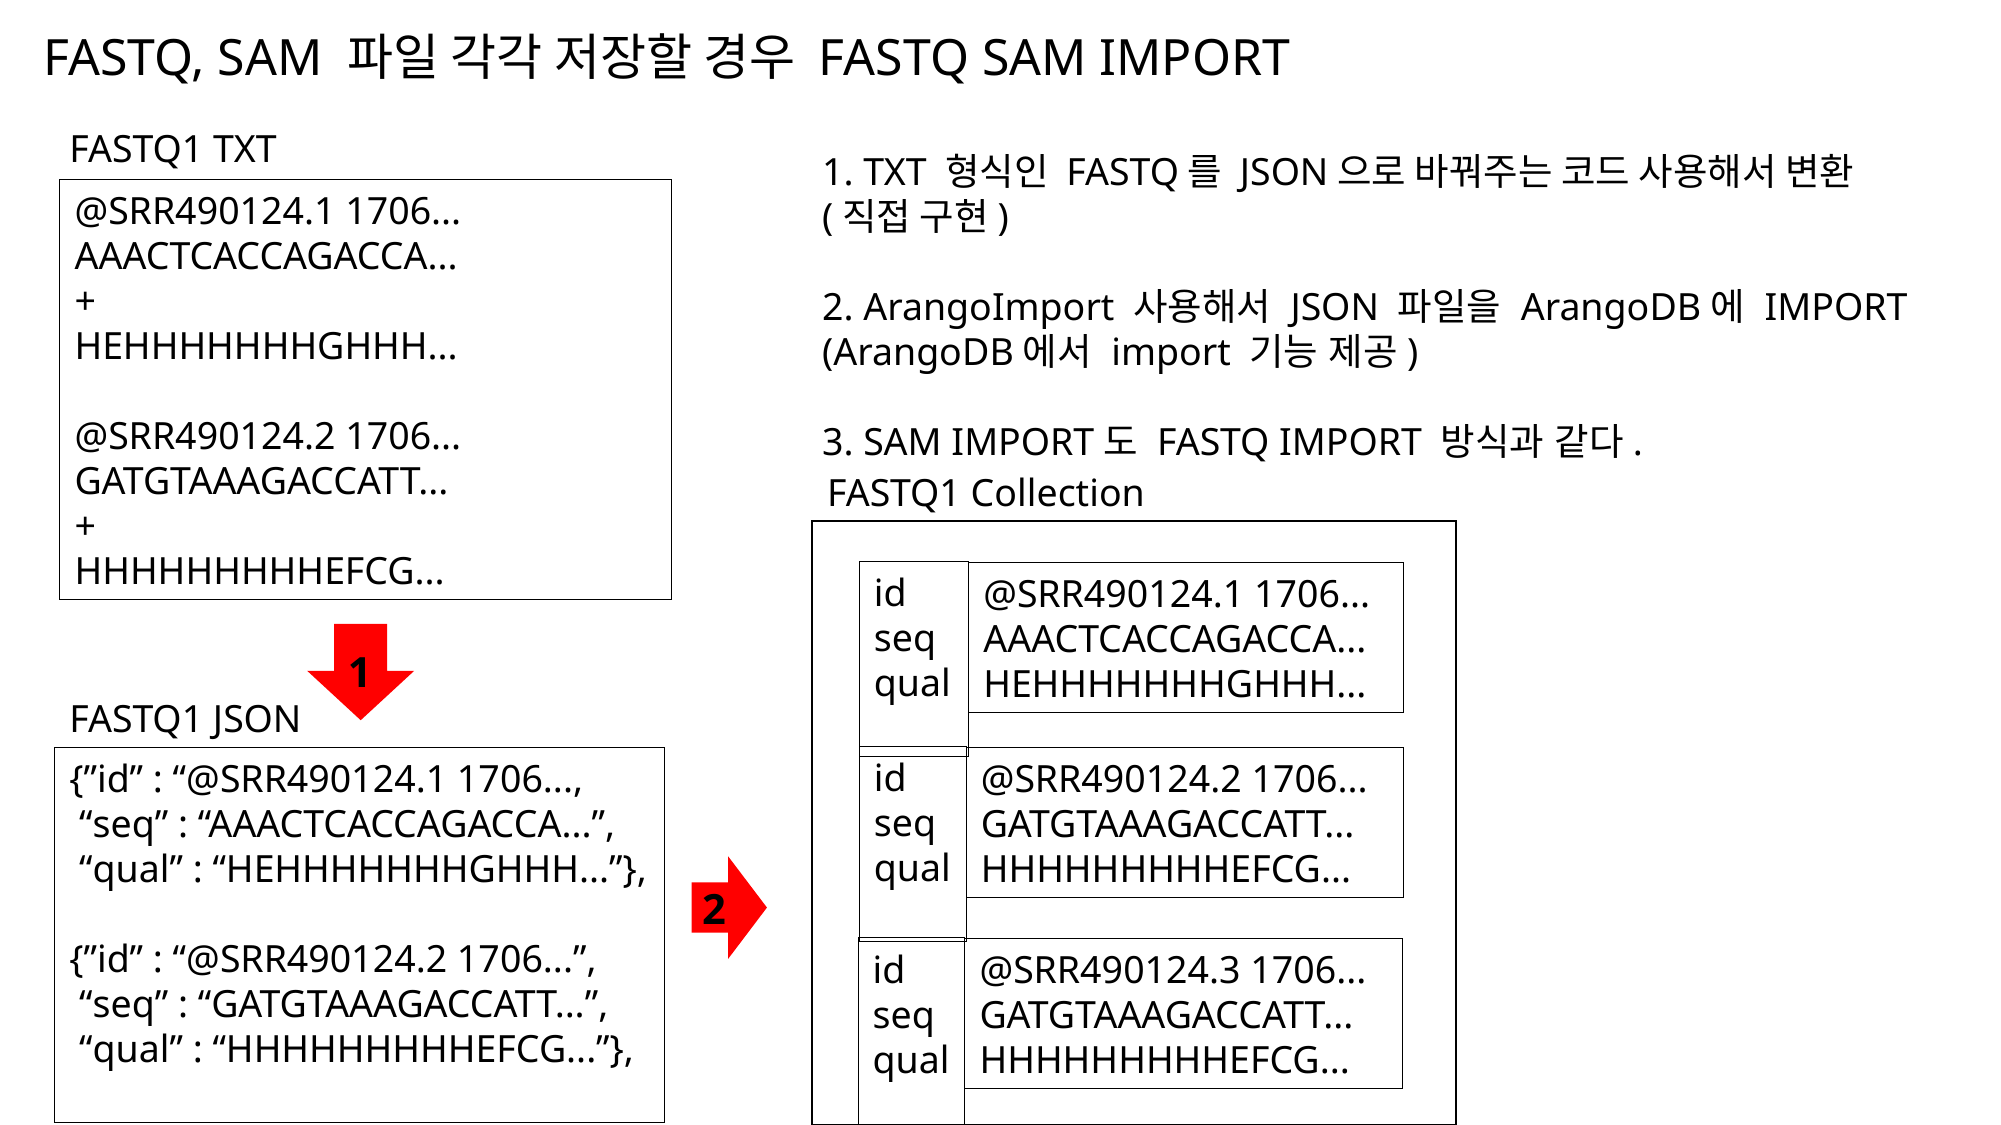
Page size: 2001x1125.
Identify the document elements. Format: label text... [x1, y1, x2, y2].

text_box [812, 460, 1456, 1125]
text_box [54, 117, 672, 604]
text_box [728, 856, 743, 875]
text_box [54, 687, 665, 1125]
text_box FASTQ, SAM 파일 각각 저장할 경우 FASTQ SAM IMPORT [28, 18, 1480, 94]
text_box [307, 670, 333, 687]
text_box [728, 941, 742, 959]
text_box 1. TXT 형식인 FASTQ를 JSON으로 바꿔주는 코드 사용해서 변환 (직접 구현) 2. ArangoImport 사용해서 JSON 파일을 ArangoDB에 IMPORT (ArangoDB에서 import 기능 제공) 3. SAM IMPORT도 FASTQ IMPORT 방식과 같다. [807, 140, 1961, 471]
text_box [334, 623, 415, 687]
text_box 1 [333, 638, 386, 687]
text_box [745, 878, 767, 937]
text_box 2 [687, 875, 745, 941]
